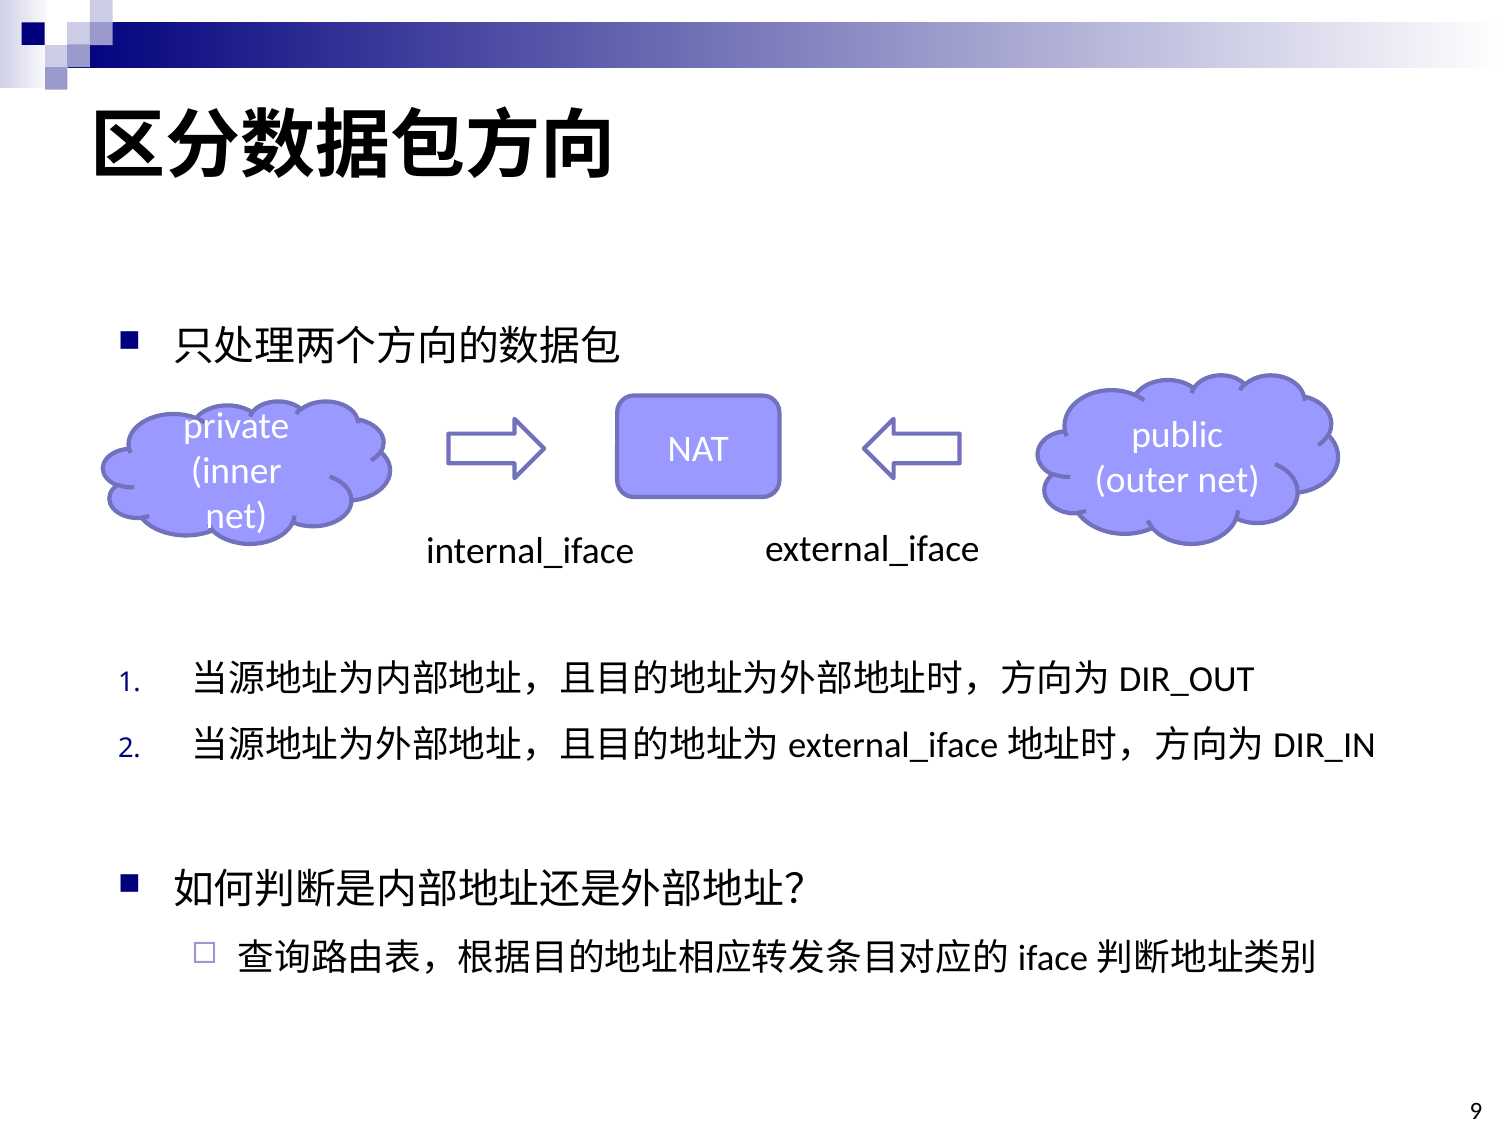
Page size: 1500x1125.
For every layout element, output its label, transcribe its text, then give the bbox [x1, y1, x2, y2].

slide_number 9 [1448, 1100, 1483, 1125]
text_box private (inner net) [100, 399, 393, 547]
list 只处理两个方向的数据包 当源地址为内部地址，且目的地址为外部地址时，方向为DIR_OUT 当源地址为外部地址，且目的地址为external_iface地址时，方向为DIR_IN 如何判断是内部地址还是外部地址？ 查询路由表，根据目的地址相应转发条目对应的iface判断地址类别 [103, 287, 1397, 1014]
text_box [409, 395, 997, 580]
text_box public (outer net) [1035, 373, 1341, 547]
title 区分数据包方向 [75, 75, 1425, 209]
